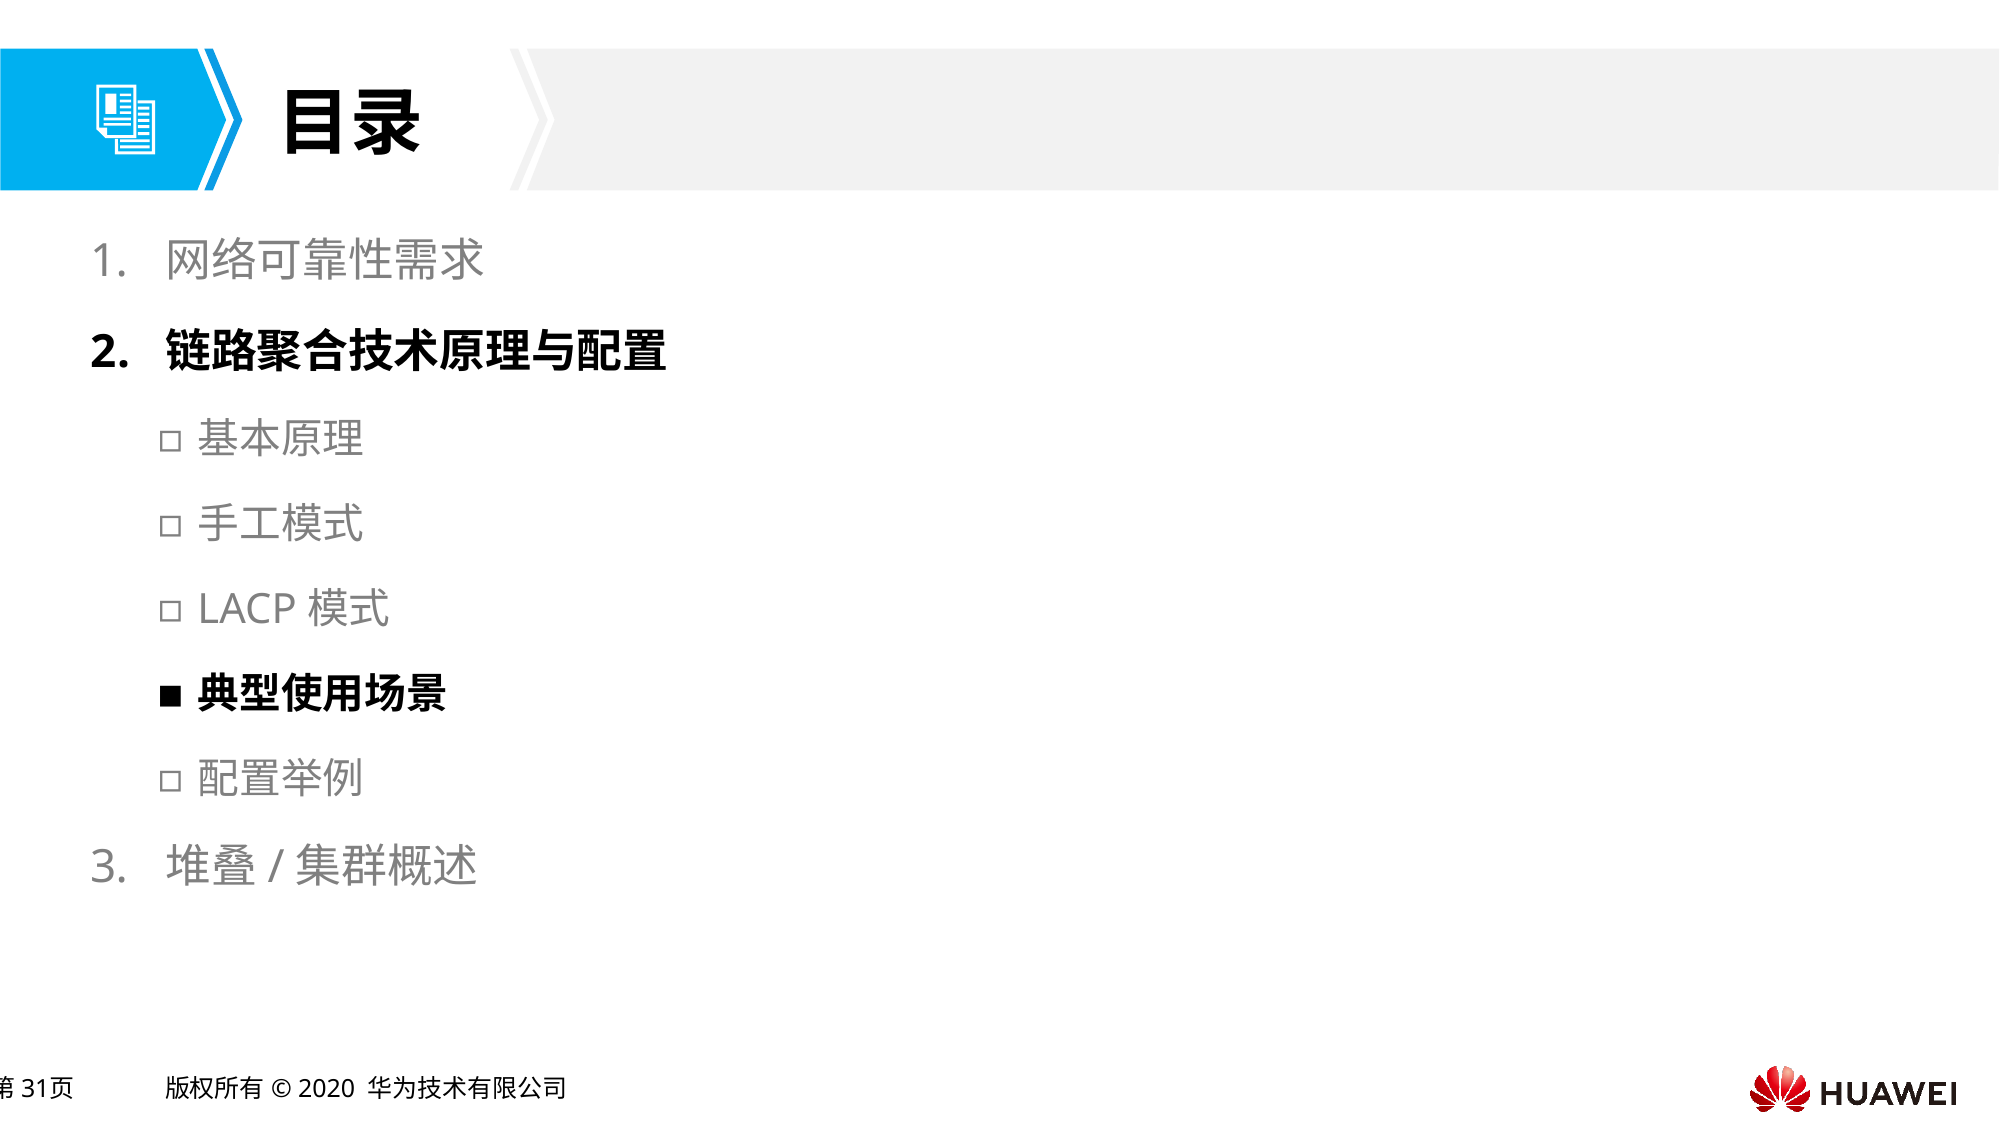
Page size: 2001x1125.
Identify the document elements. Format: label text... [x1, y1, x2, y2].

picture [1750, 1066, 1956, 1112]
list 网络可靠性需求 链路聚合技术原理与配置 基本原理 手工模式 LACP模式 典型使用场景 配置举例 堆叠/集群概述 [76, 202, 1927, 971]
